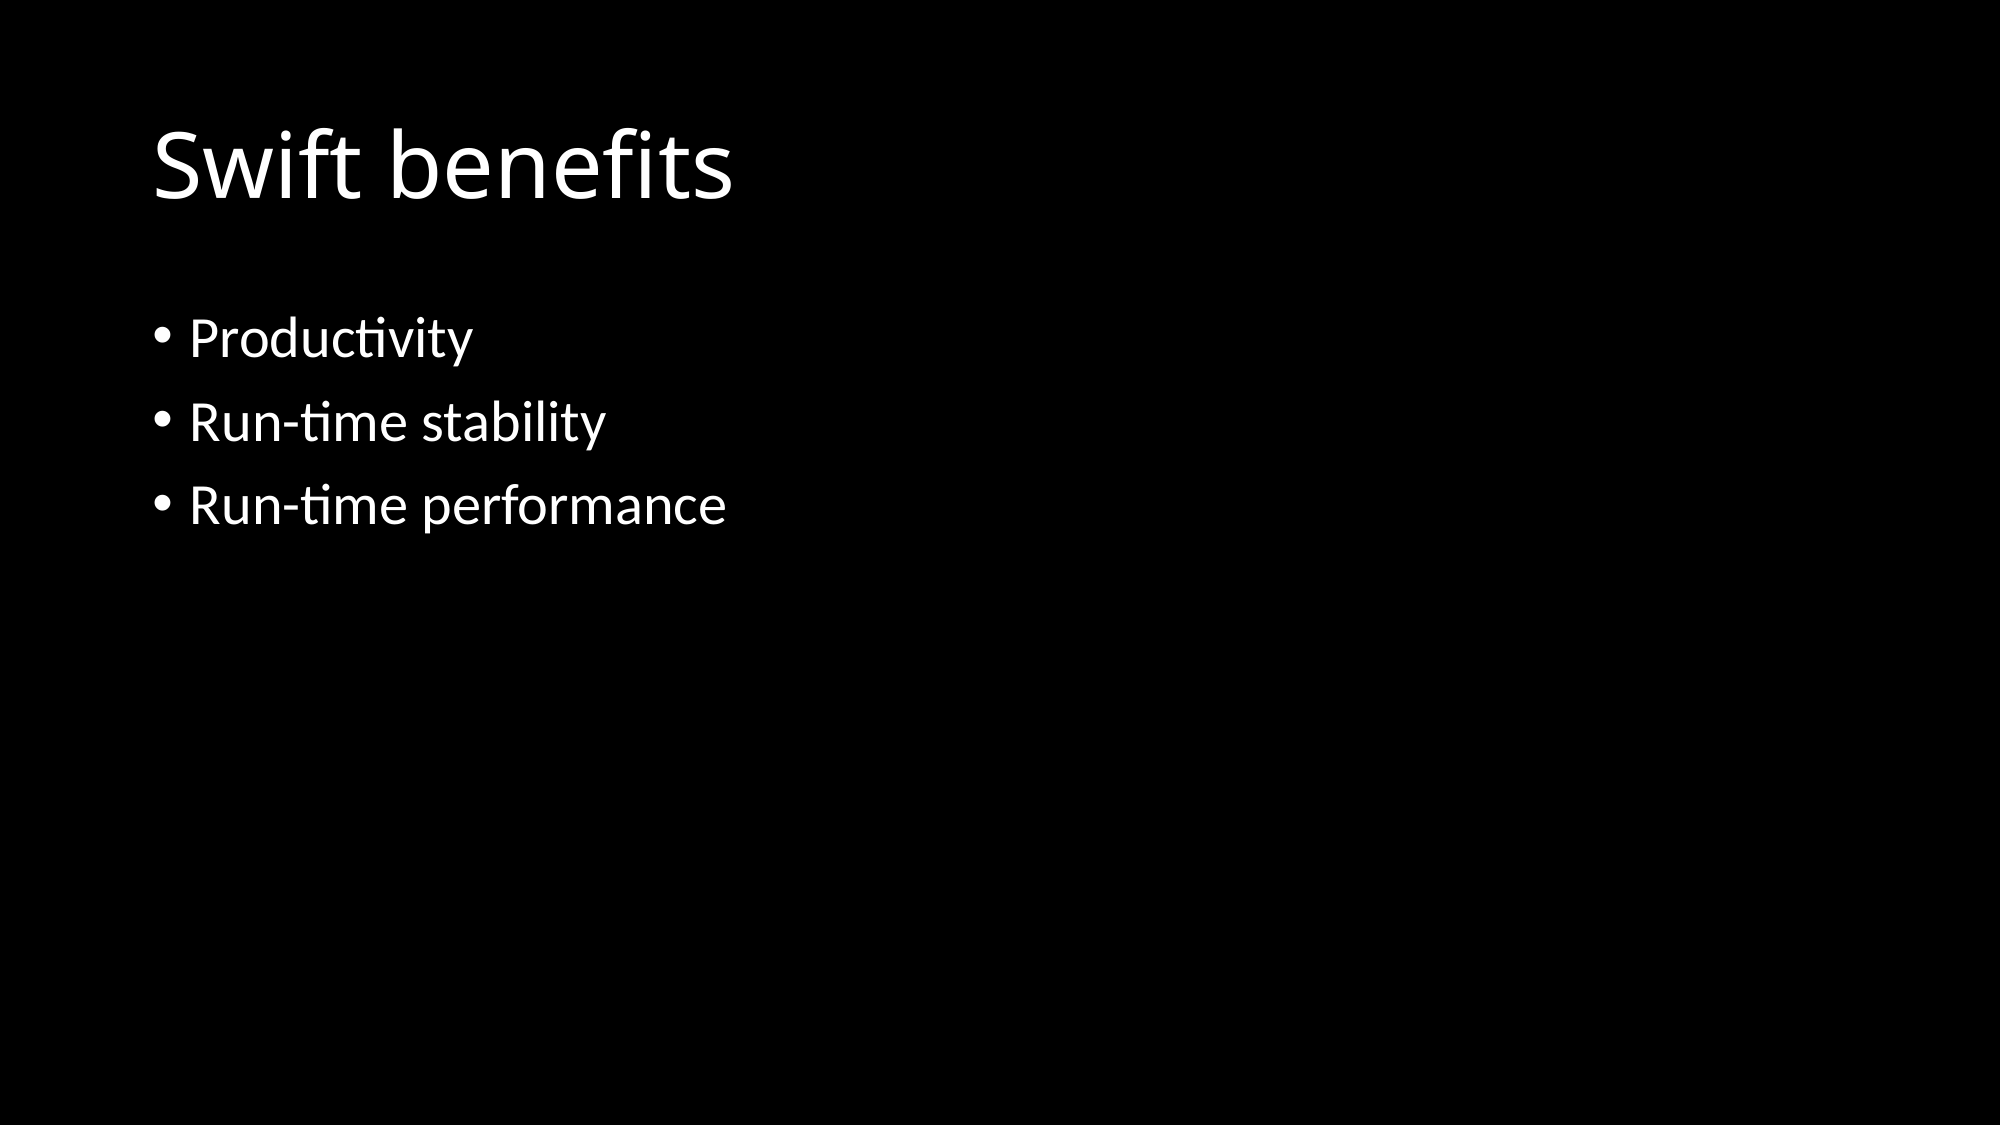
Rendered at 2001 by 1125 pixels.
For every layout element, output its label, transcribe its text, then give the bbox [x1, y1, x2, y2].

title Swift benefits [137, 59, 1863, 278]
list Productivity Run-time stability Run-time performance [137, 299, 1863, 1014]
